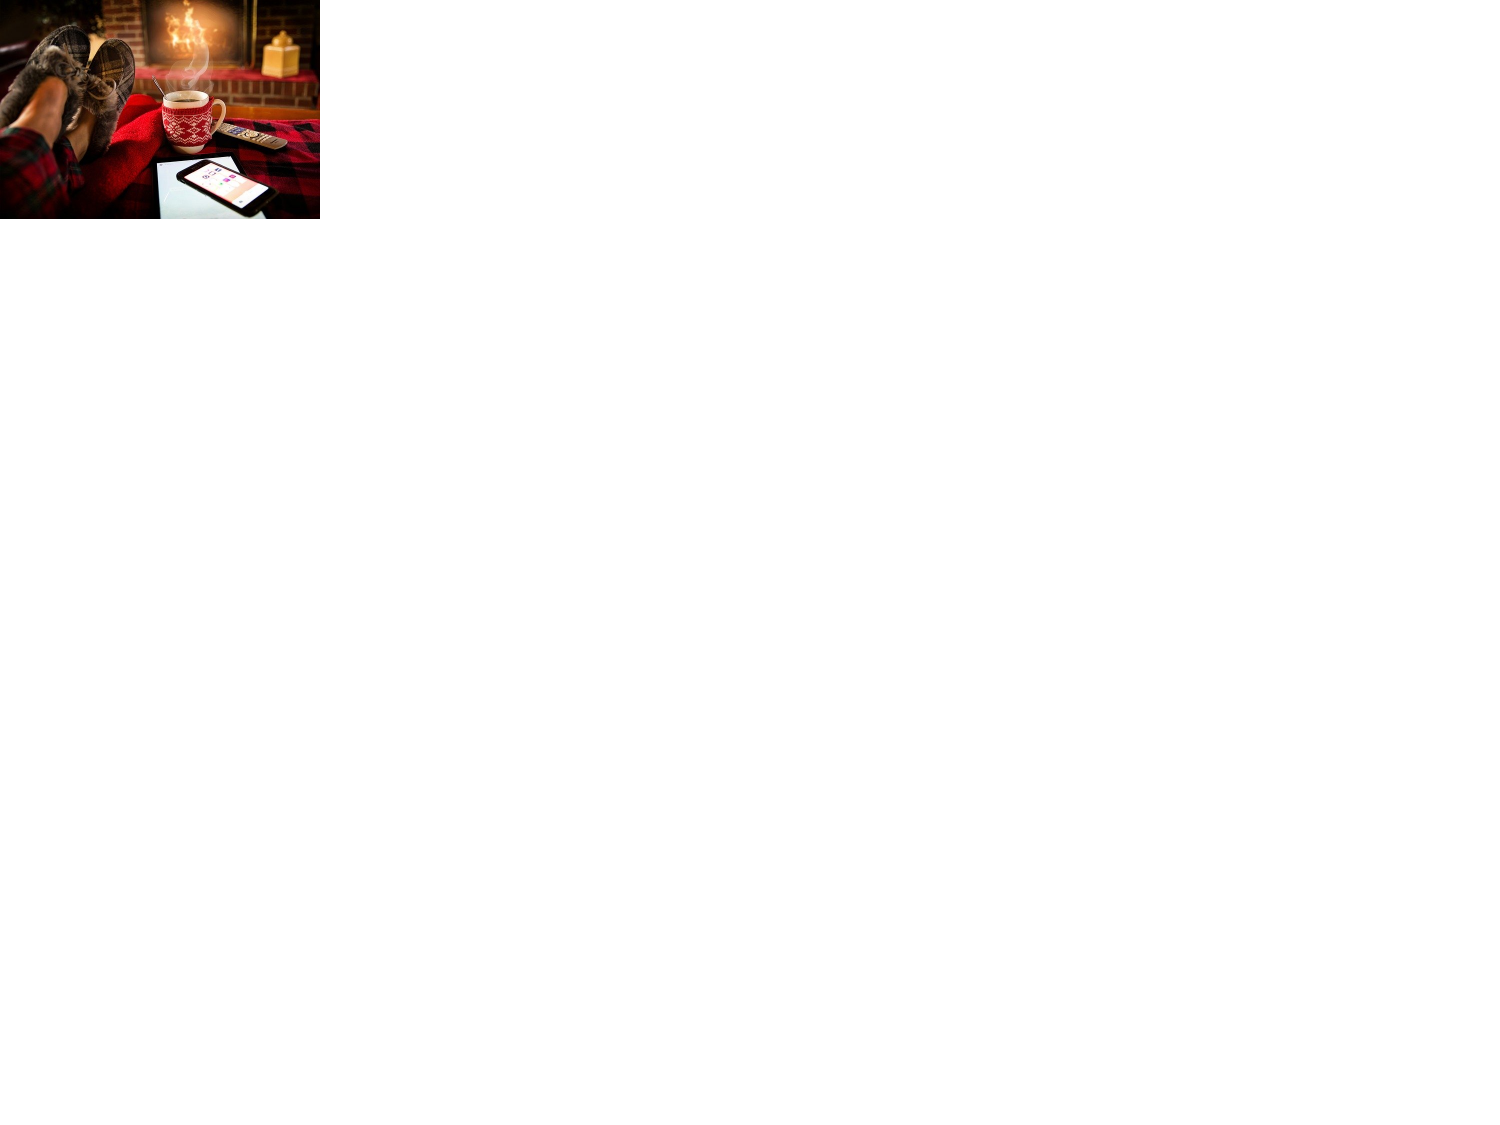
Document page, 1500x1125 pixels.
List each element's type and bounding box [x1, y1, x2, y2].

picture [0, 0, 321, 220]
